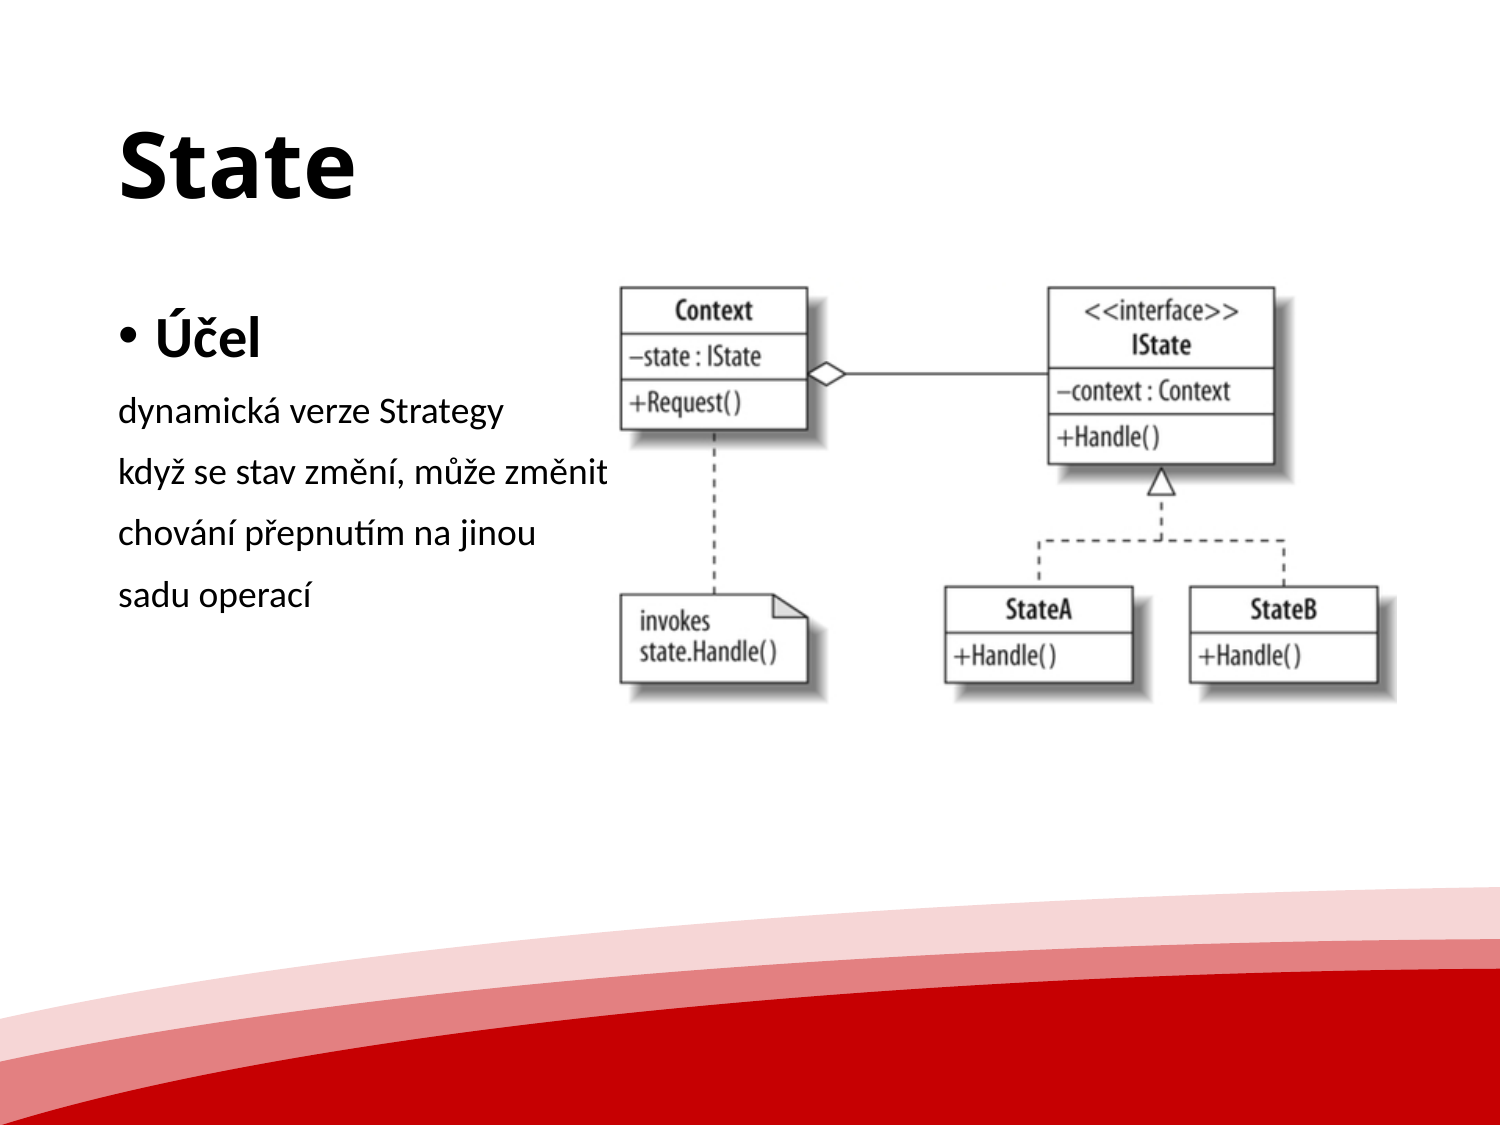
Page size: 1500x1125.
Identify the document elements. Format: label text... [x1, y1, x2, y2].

title State [103, 59, 1397, 278]
list Účel dynamická verze Strategy když se stav změní, může změnit chování přepnutím na jinou sadu operací [103, 299, 1397, 1014]
picture [607, 277, 1397, 706]
